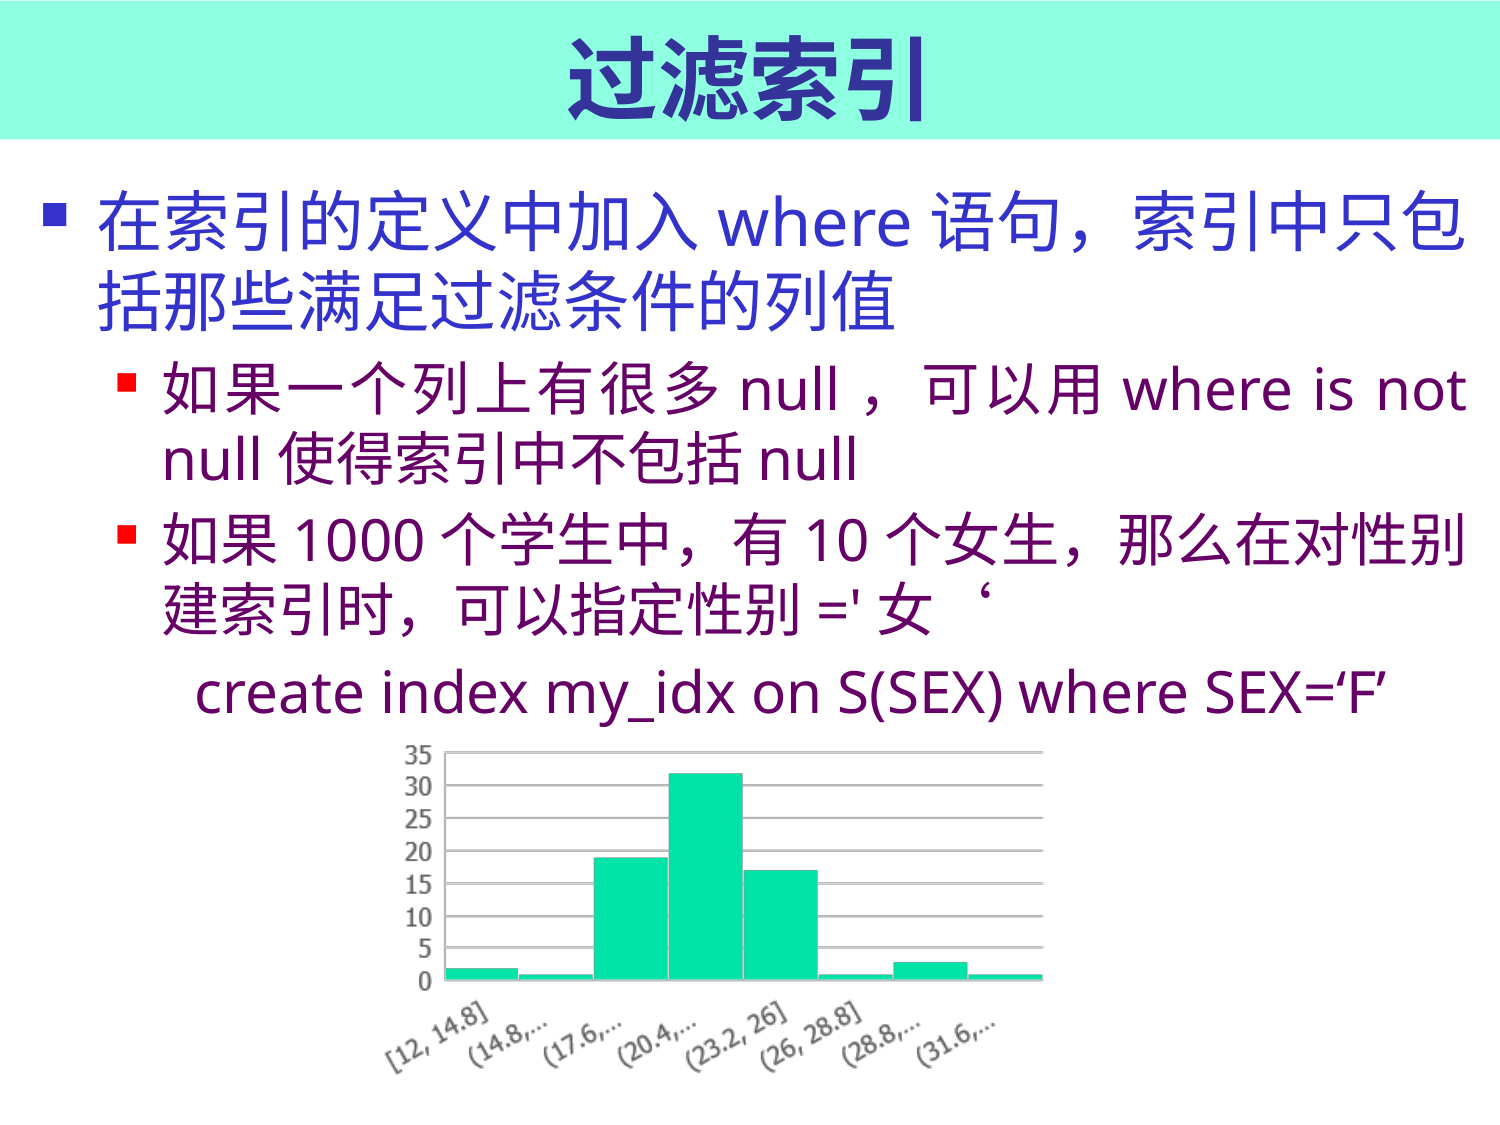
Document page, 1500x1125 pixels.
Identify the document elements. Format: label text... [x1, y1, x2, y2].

list 在索引的定义中加入where语句，索引中只包括那些满足过滤条件的列值 如果一个列上有很多null，可以用where is not null使得索引中不包括null 如果1000个学生中，有10个女生，那么在对性别建索引时，可以指定性别='女‘ create index my_idx on S(SEX) where SEX=‘F’ [24, 172, 1483, 1101]
picture [368, 727, 1058, 1106]
title 过滤索引 [0, 0, 1500, 140]
